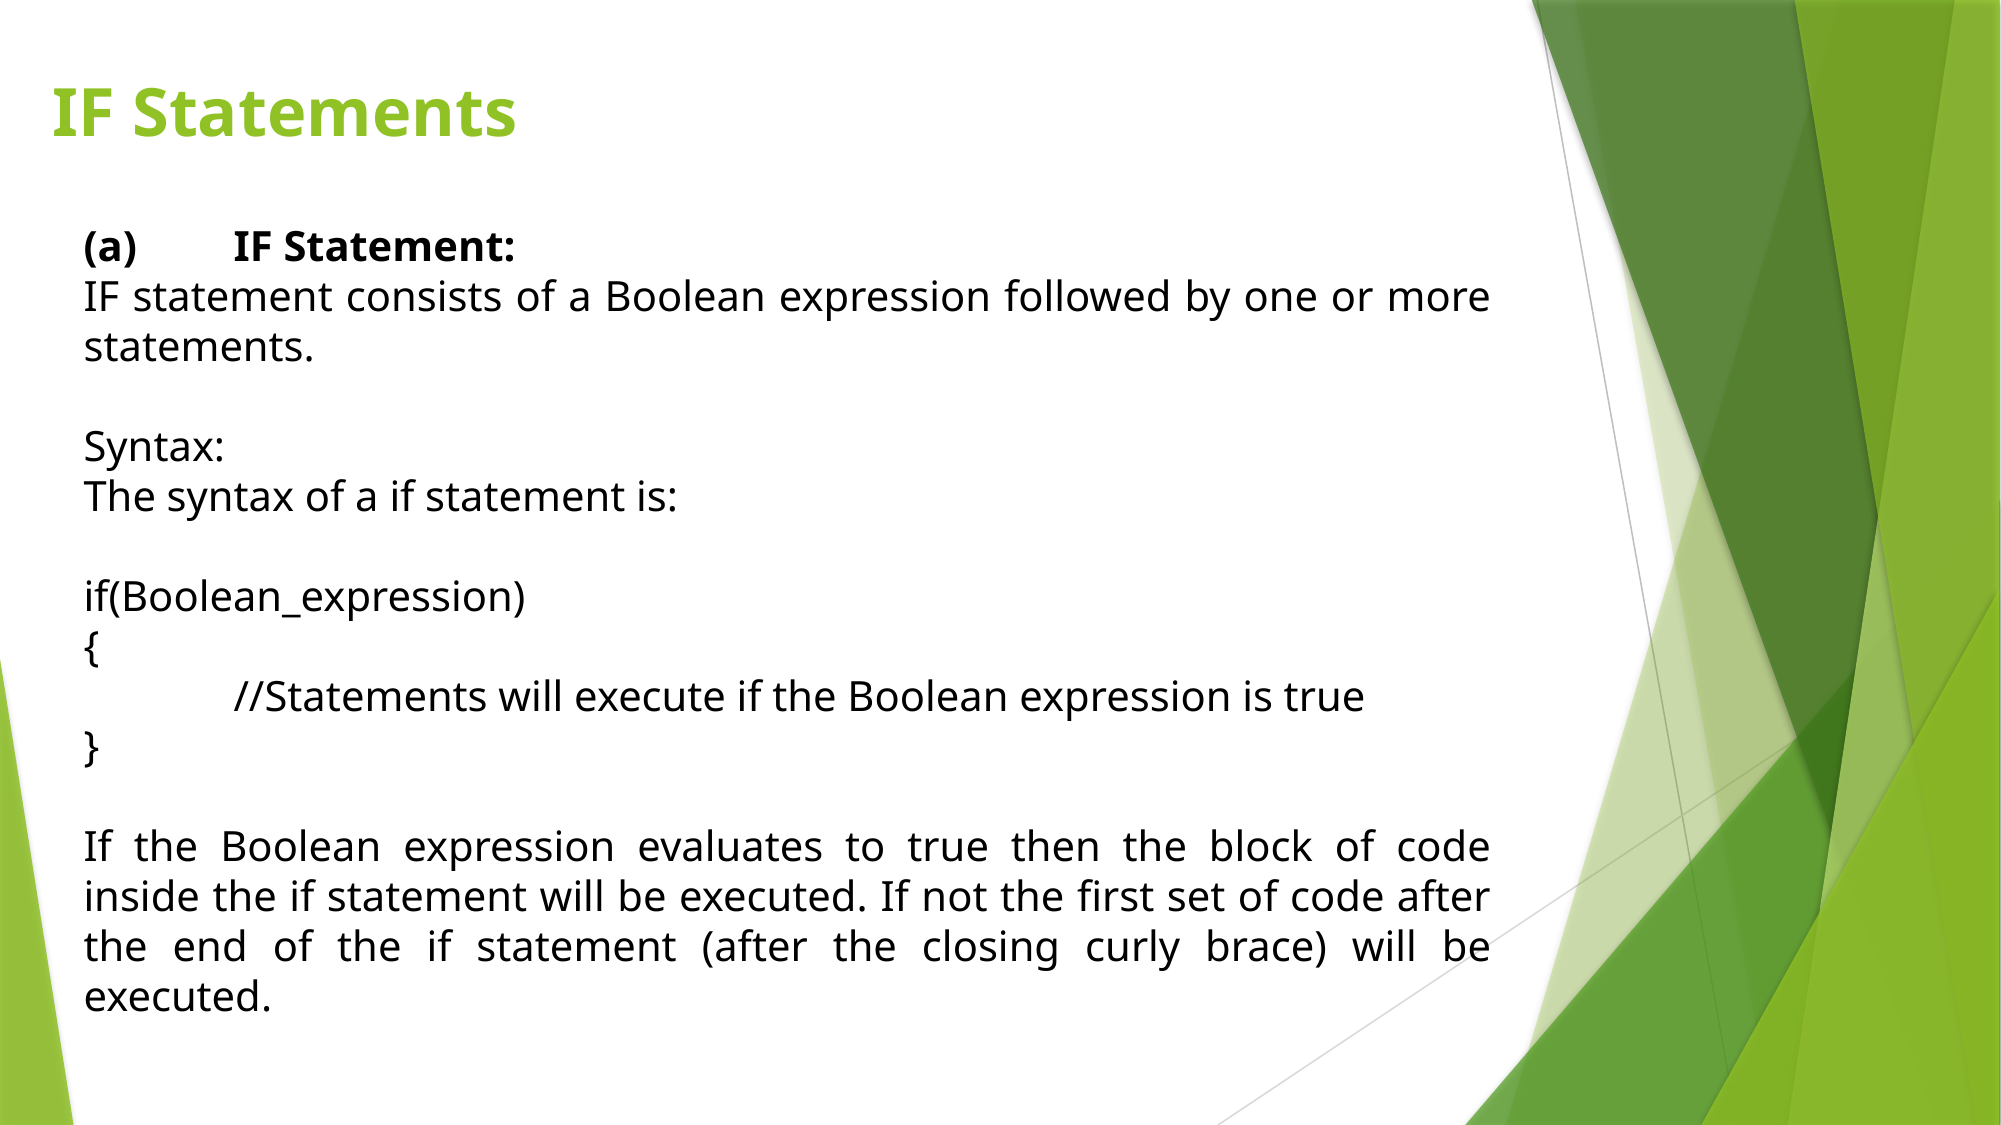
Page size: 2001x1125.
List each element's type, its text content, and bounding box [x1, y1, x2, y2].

text_box (a) IF Statement: IF statement consists of a Boolean expression followed by one or more statements. Syntax: The syntax of a if statement is: if(Boolean_expression) { //Statements will execute if the Boolean expression is true } If the Boolean expression evaluates to true then the block of code inside the if statement will be executed. If not the first set of code after the end of the if statement (after the closing curly brace) will be executed. [68, 162, 1507, 1028]
title IF Statements [37, 62, 1538, 213]
